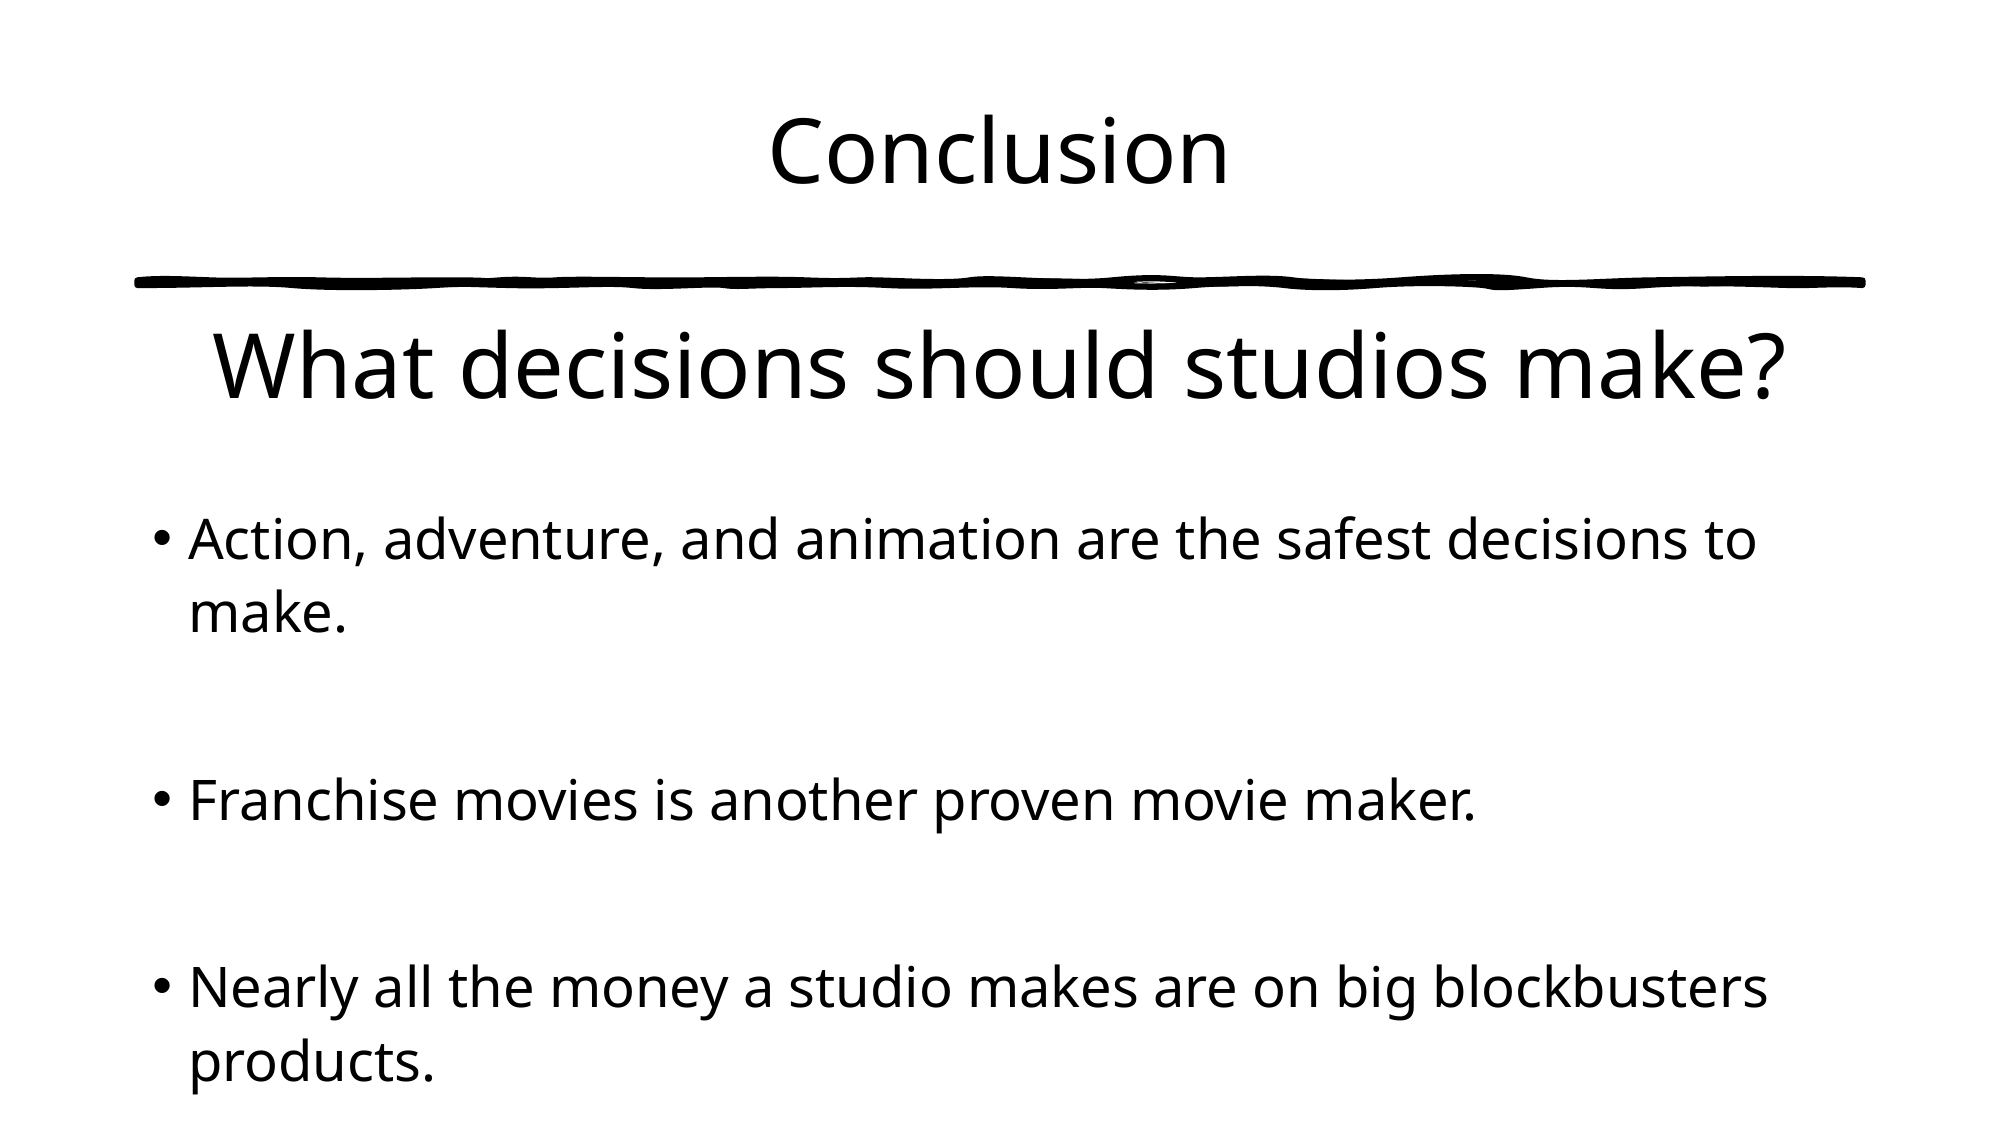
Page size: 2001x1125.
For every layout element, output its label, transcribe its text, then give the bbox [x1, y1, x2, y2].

title Conclusion What decisions should studios make? [137, 50, 1863, 460]
list Action, adventure, and animation are the safest decisions to make. Franchise movies is another proven movie maker. Nearly all the money a studio makes are on big blockbusters products. [137, 489, 1863, 1106]
